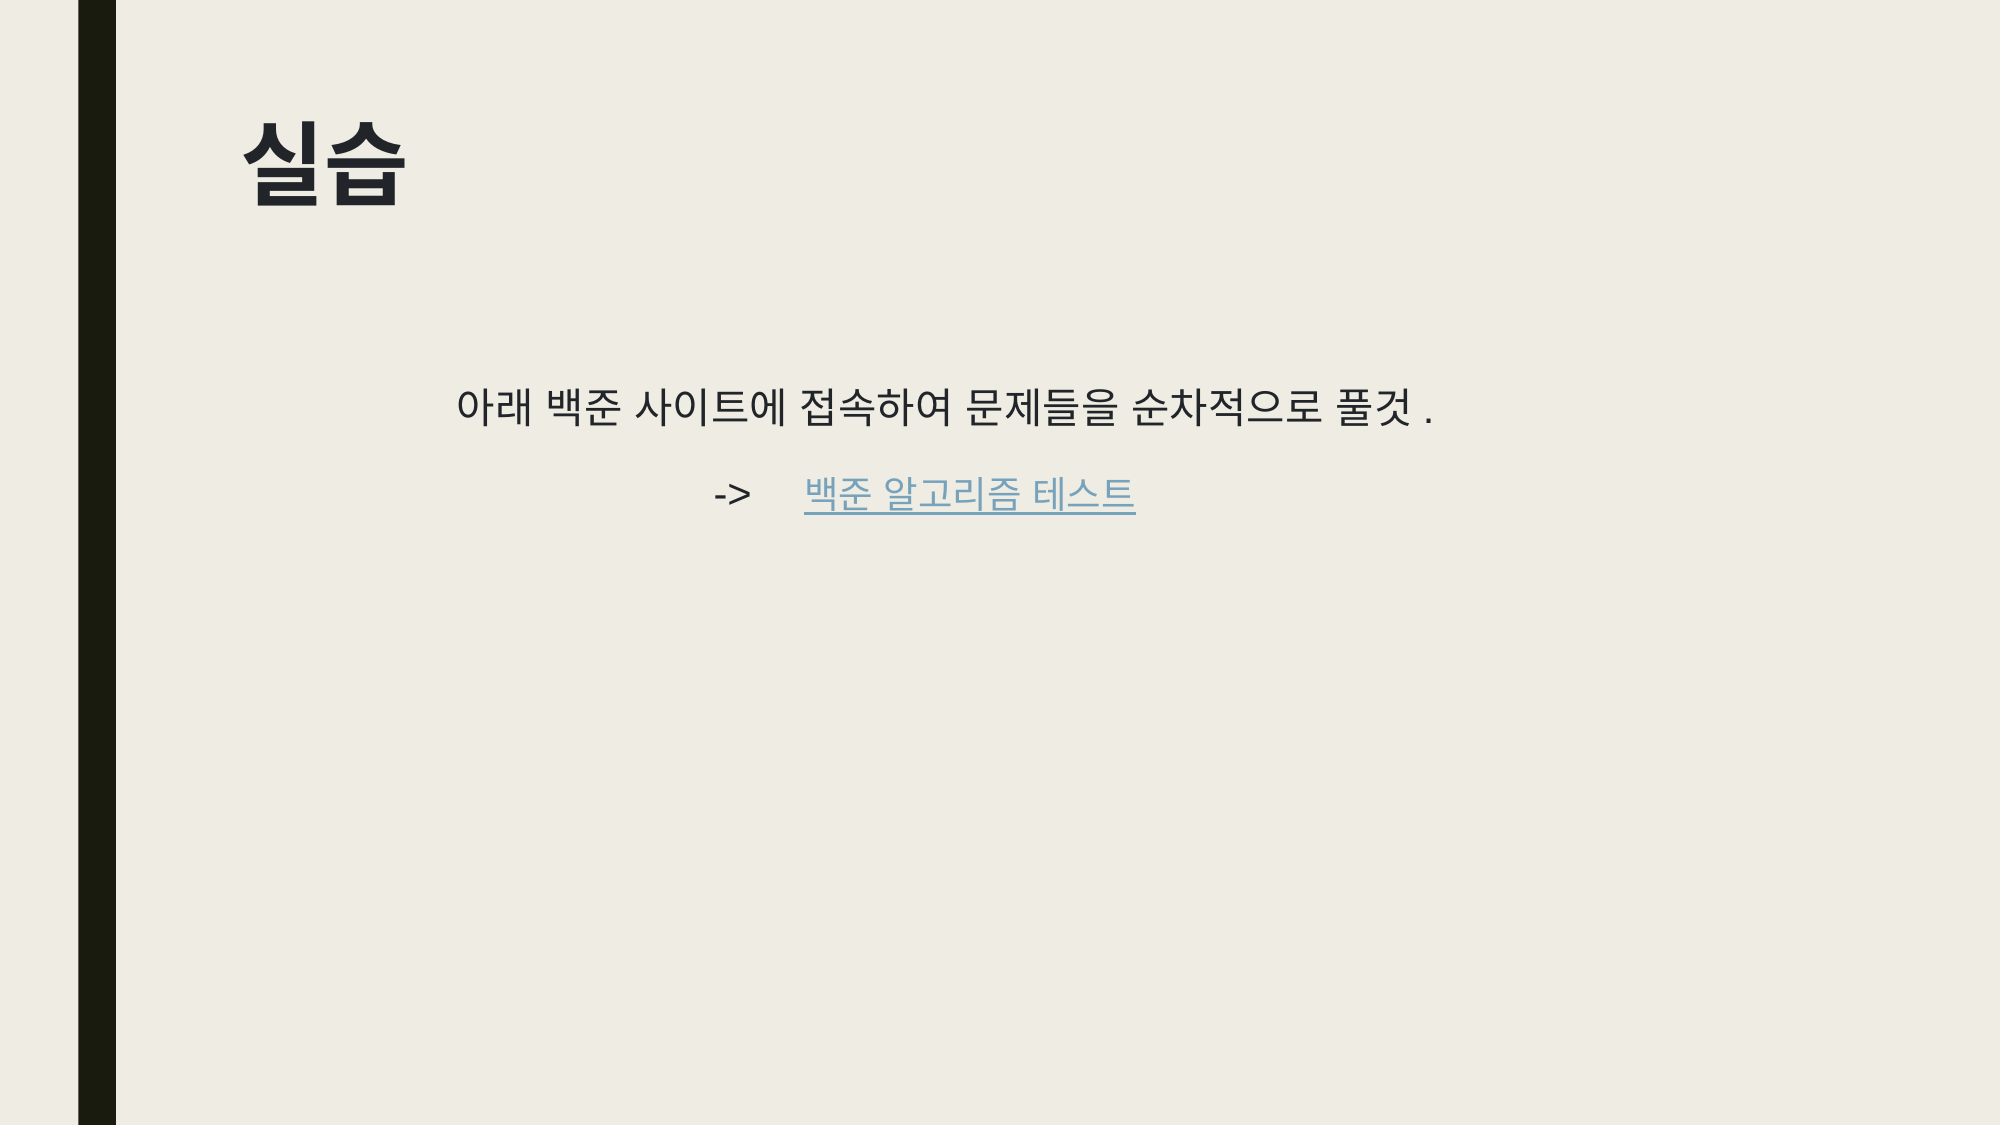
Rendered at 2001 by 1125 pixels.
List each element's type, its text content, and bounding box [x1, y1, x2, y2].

title 실습 [225, 112, 953, 237]
text_box 백준 알고리즘 테스트 [789, 464, 1309, 534]
text_box 아래 백준 사이트에 접속하여 문제들을 순차적으로 풀것. [441, 373, 1554, 439]
text_box -> [698, 459, 790, 525]
